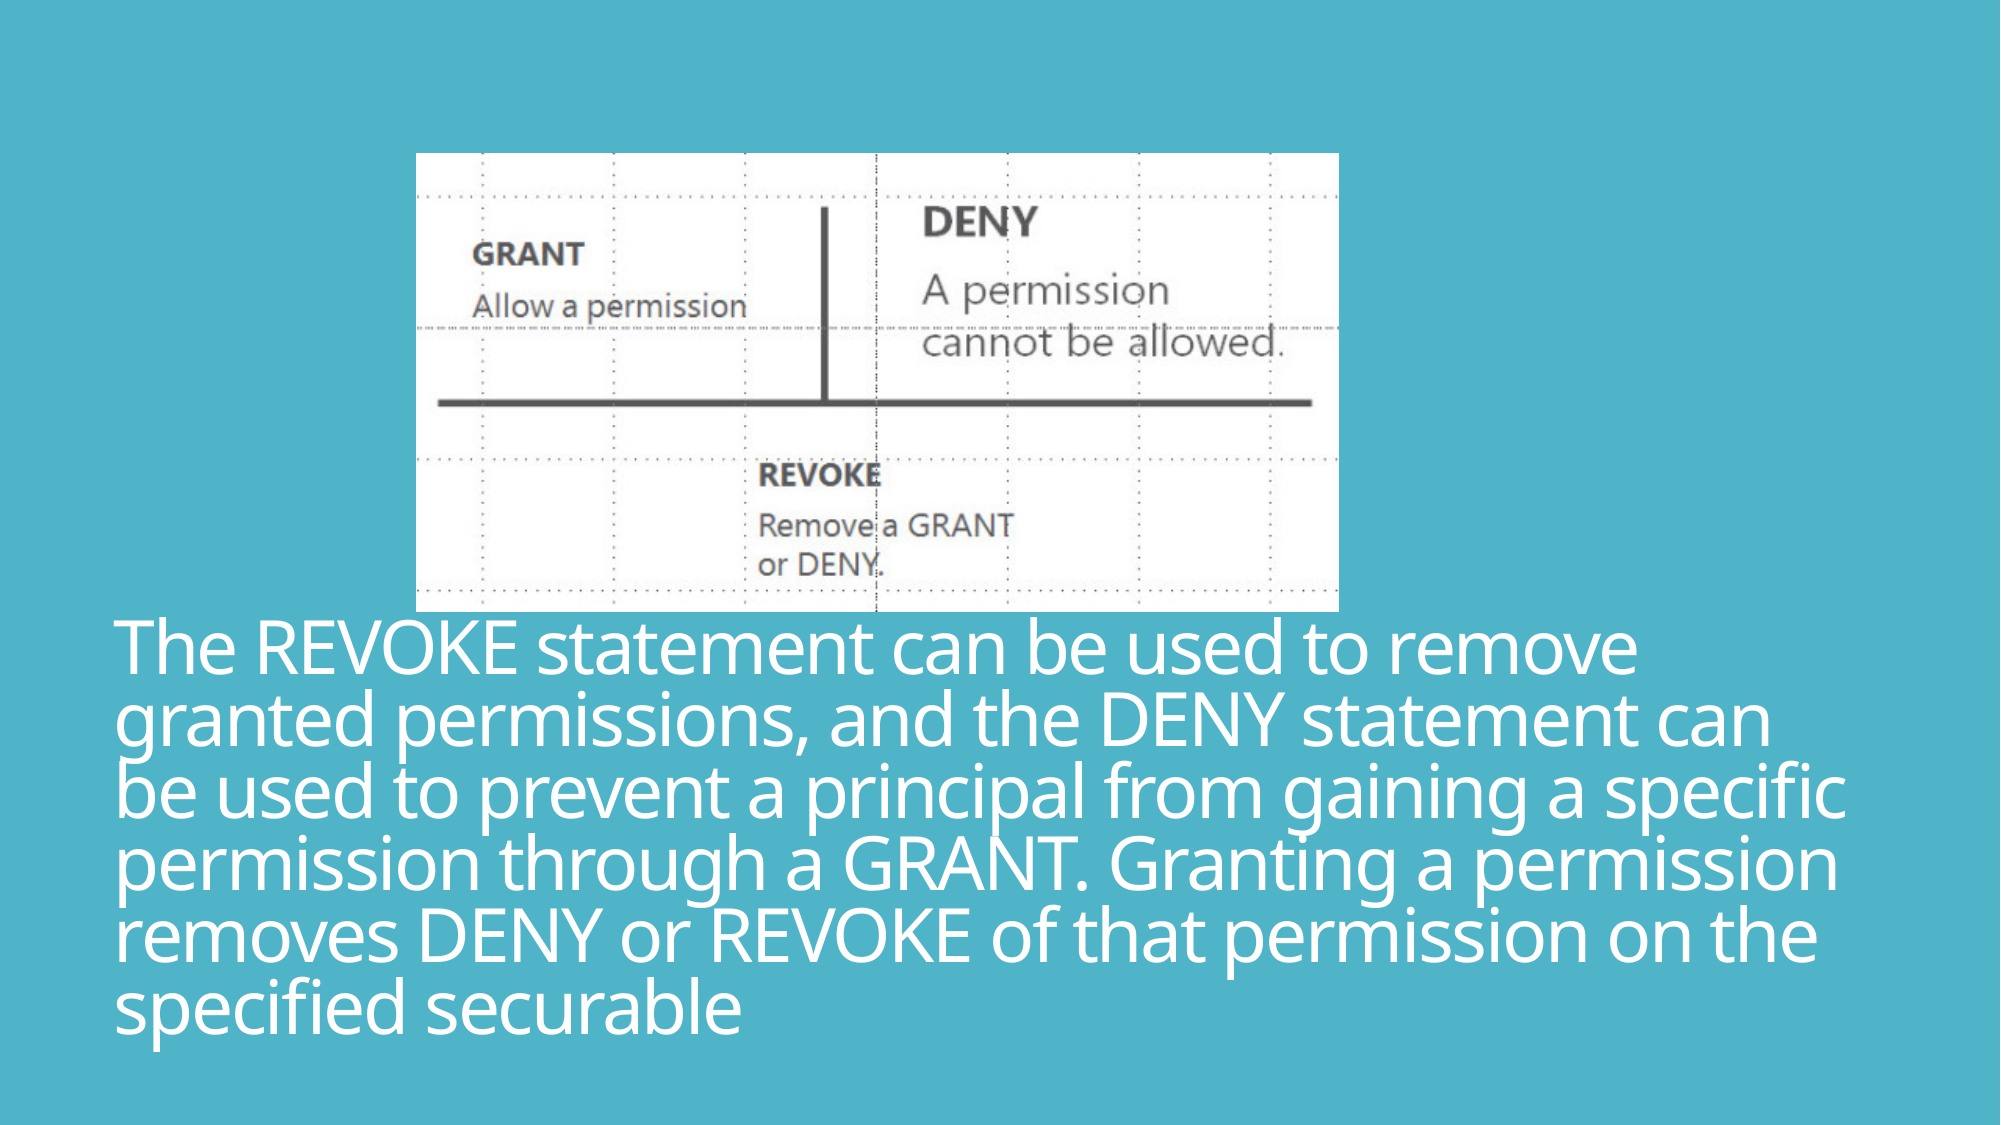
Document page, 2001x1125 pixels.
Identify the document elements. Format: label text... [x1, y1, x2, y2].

picture [416, 153, 1339, 612]
title The REVOKE statement can be used to remove granted permissions, and the DENY statement can be used to prevent a principal from gaining a specific permission through a GRANT. Granting a permission removes DENY or REVOKE of that permission on the specified securable [98, 126, 1868, 1057]
